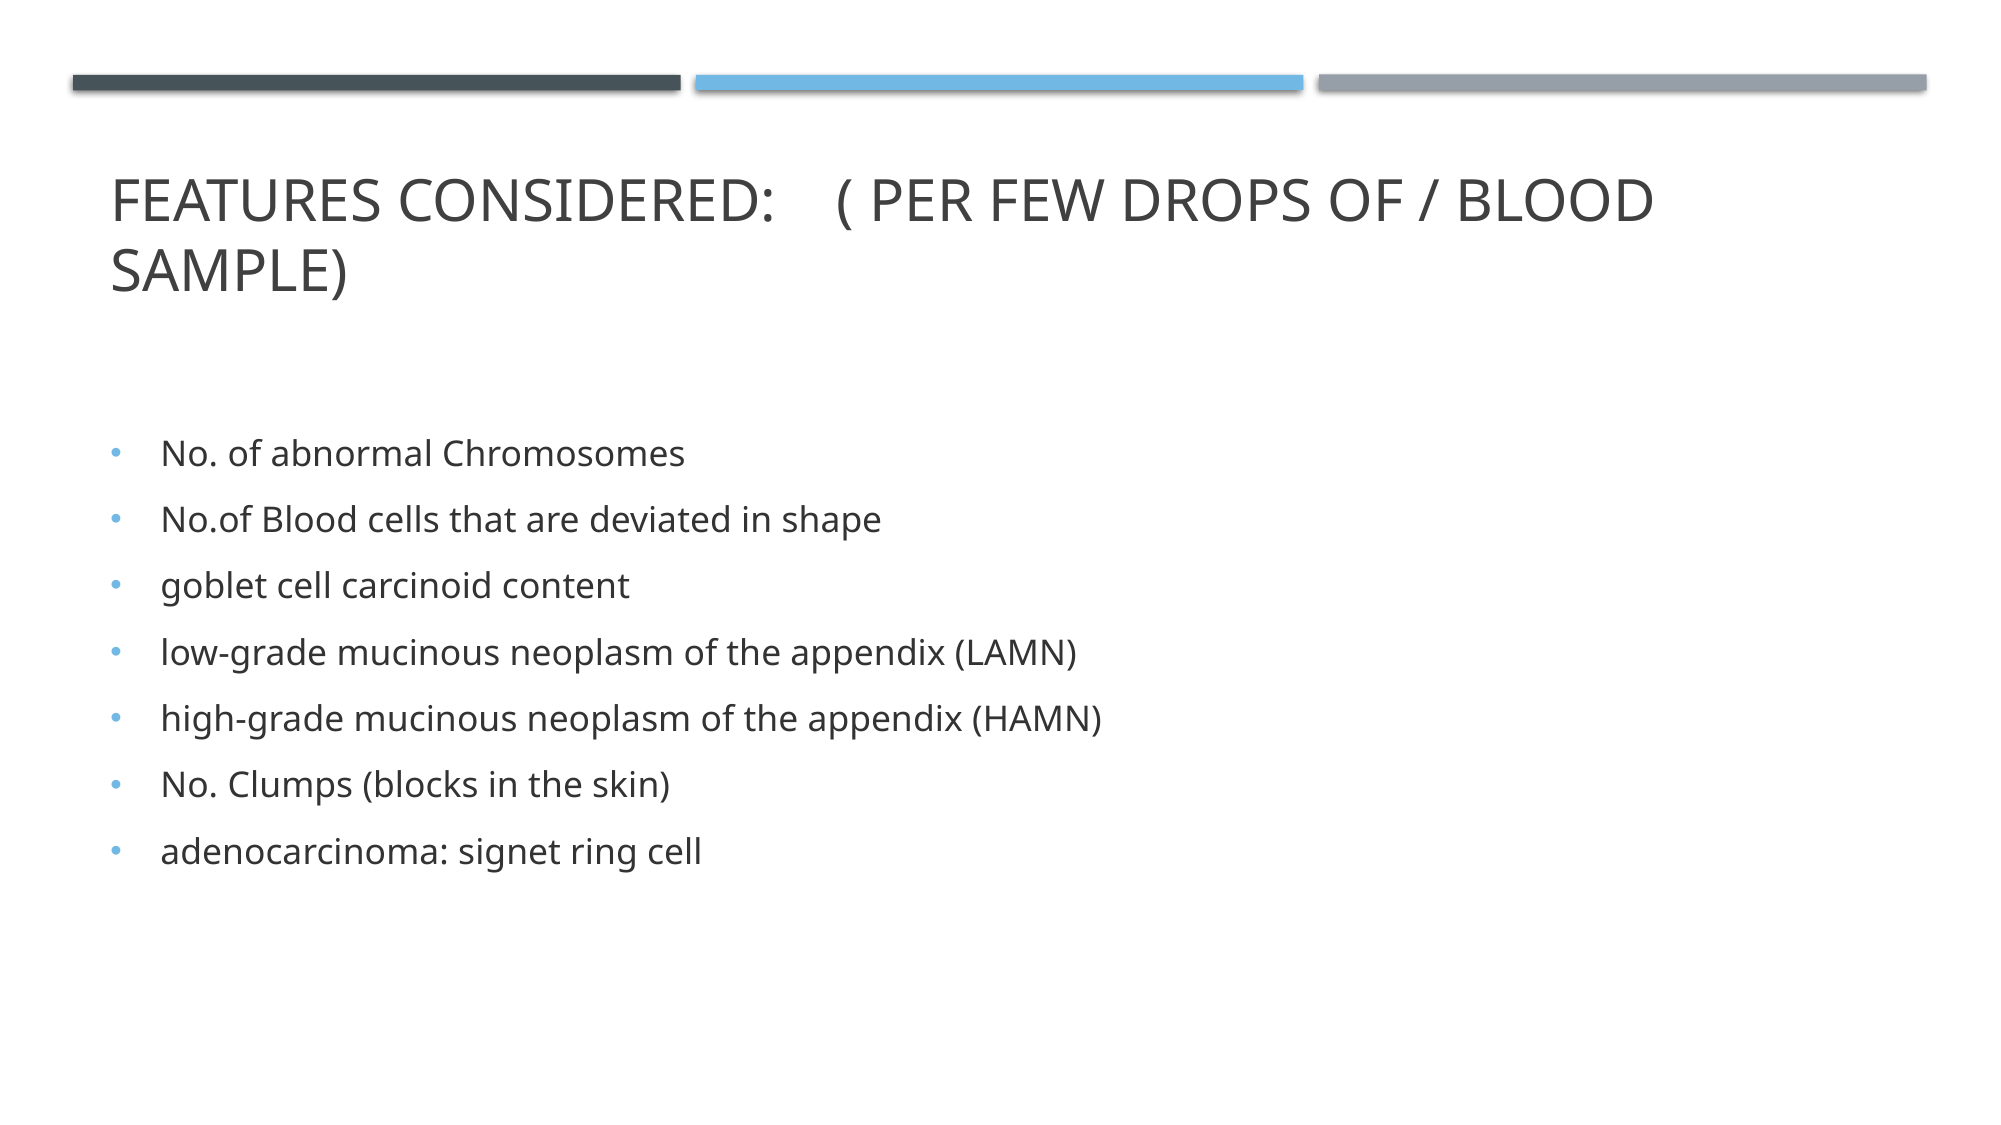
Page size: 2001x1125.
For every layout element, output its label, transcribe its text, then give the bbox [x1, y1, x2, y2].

title Features considered: ( per few drops of / blood sample) [95, 115, 1905, 311]
list No. of abnormal Chromosomes No.of Blood cells that are deviated in shape goblet cell carcinoid content low-grade mucinous neoplasm of the appendix (LAMN) high-grade mucinous neoplasm of the appendix (HAMN) No. Clumps (blocks in the skin) adenocarcinoma: signet ring cell [95, 383, 1905, 981]
